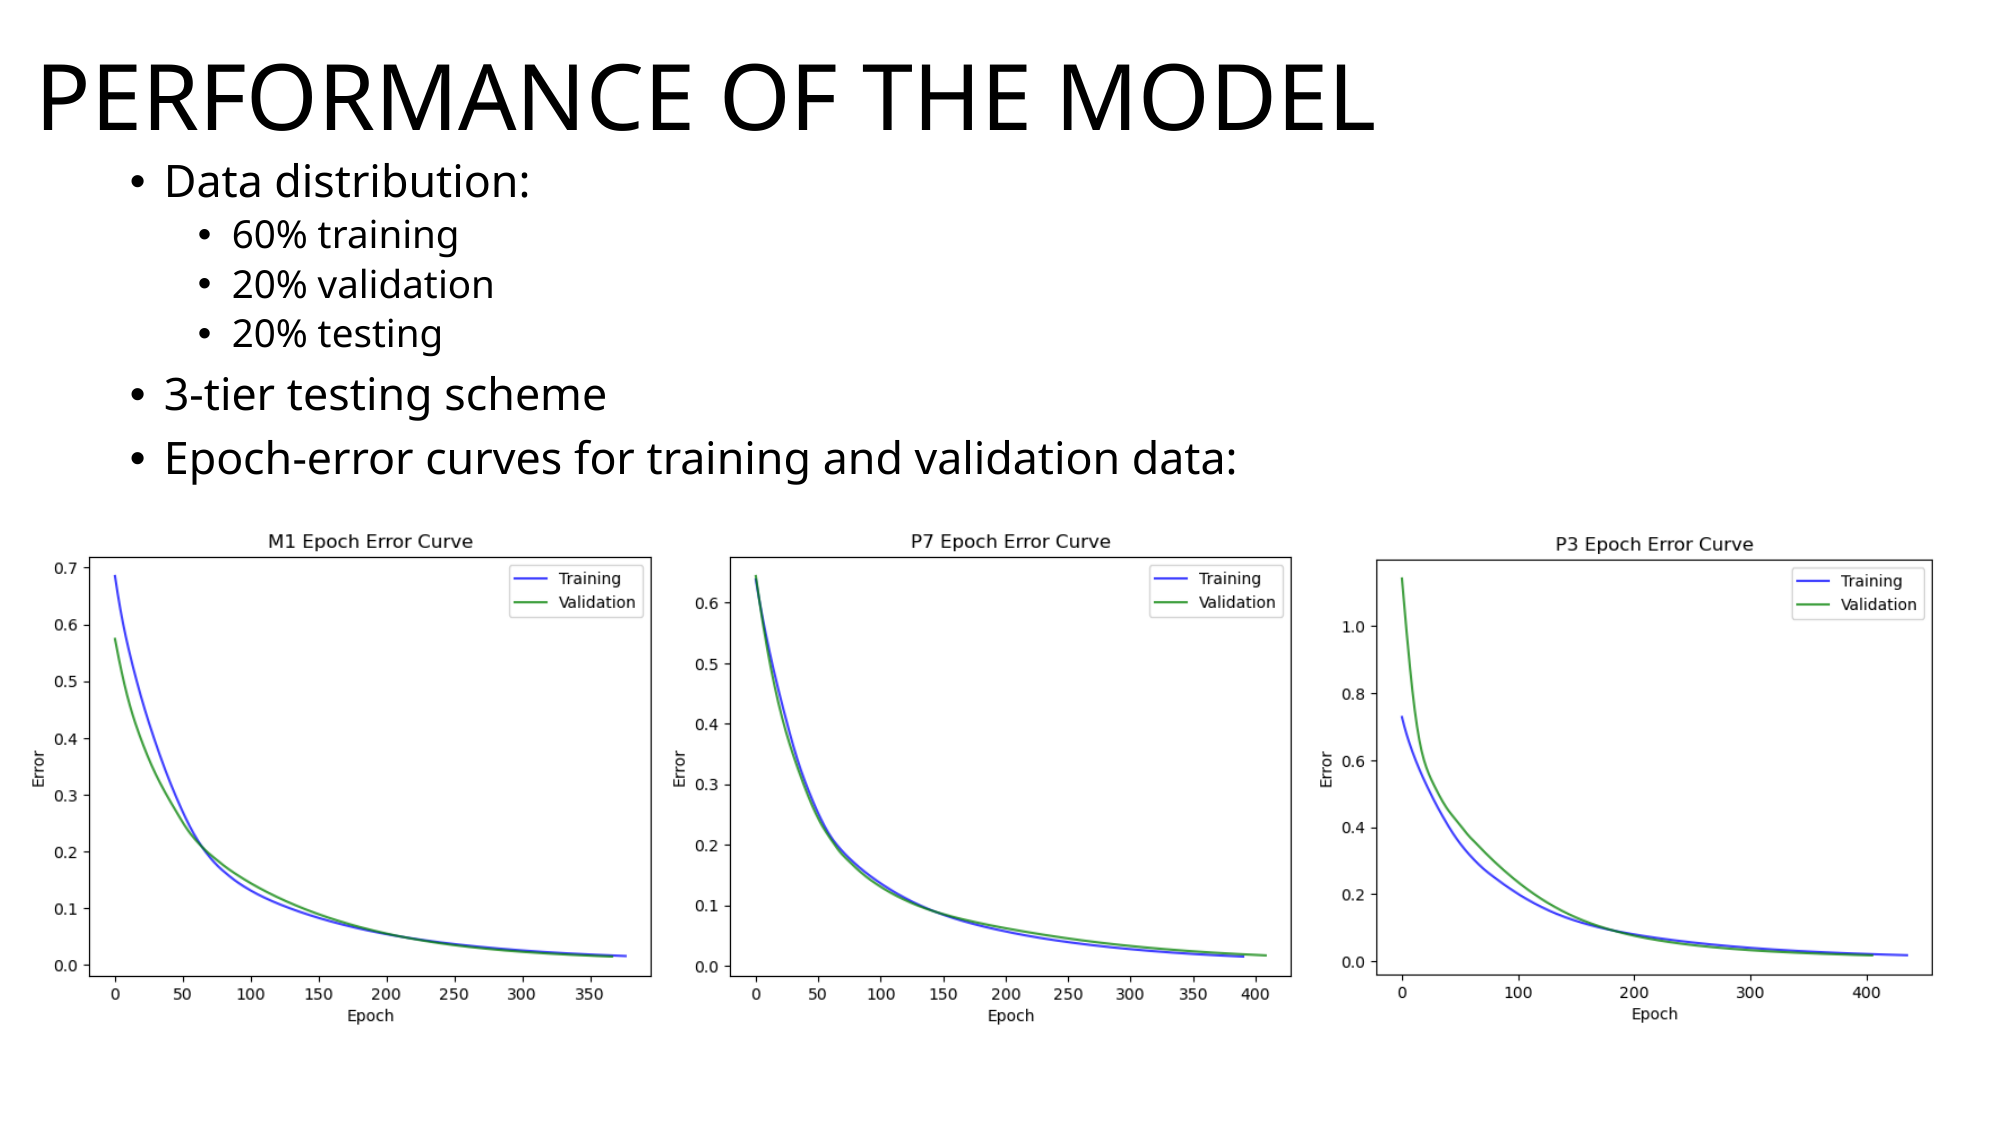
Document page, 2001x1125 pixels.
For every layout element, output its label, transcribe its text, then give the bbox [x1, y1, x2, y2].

title PERFORMANCE OF THE MODEL [20, 0, 1746, 210]
picture [1307, 526, 1943, 1034]
list Data distribution: 60% training 20% validation 20% testing 3-tier testing scheme Epoch-error curves for training and validation data: [114, 151, 1652, 495]
picture [20, 523, 1303, 1037]
